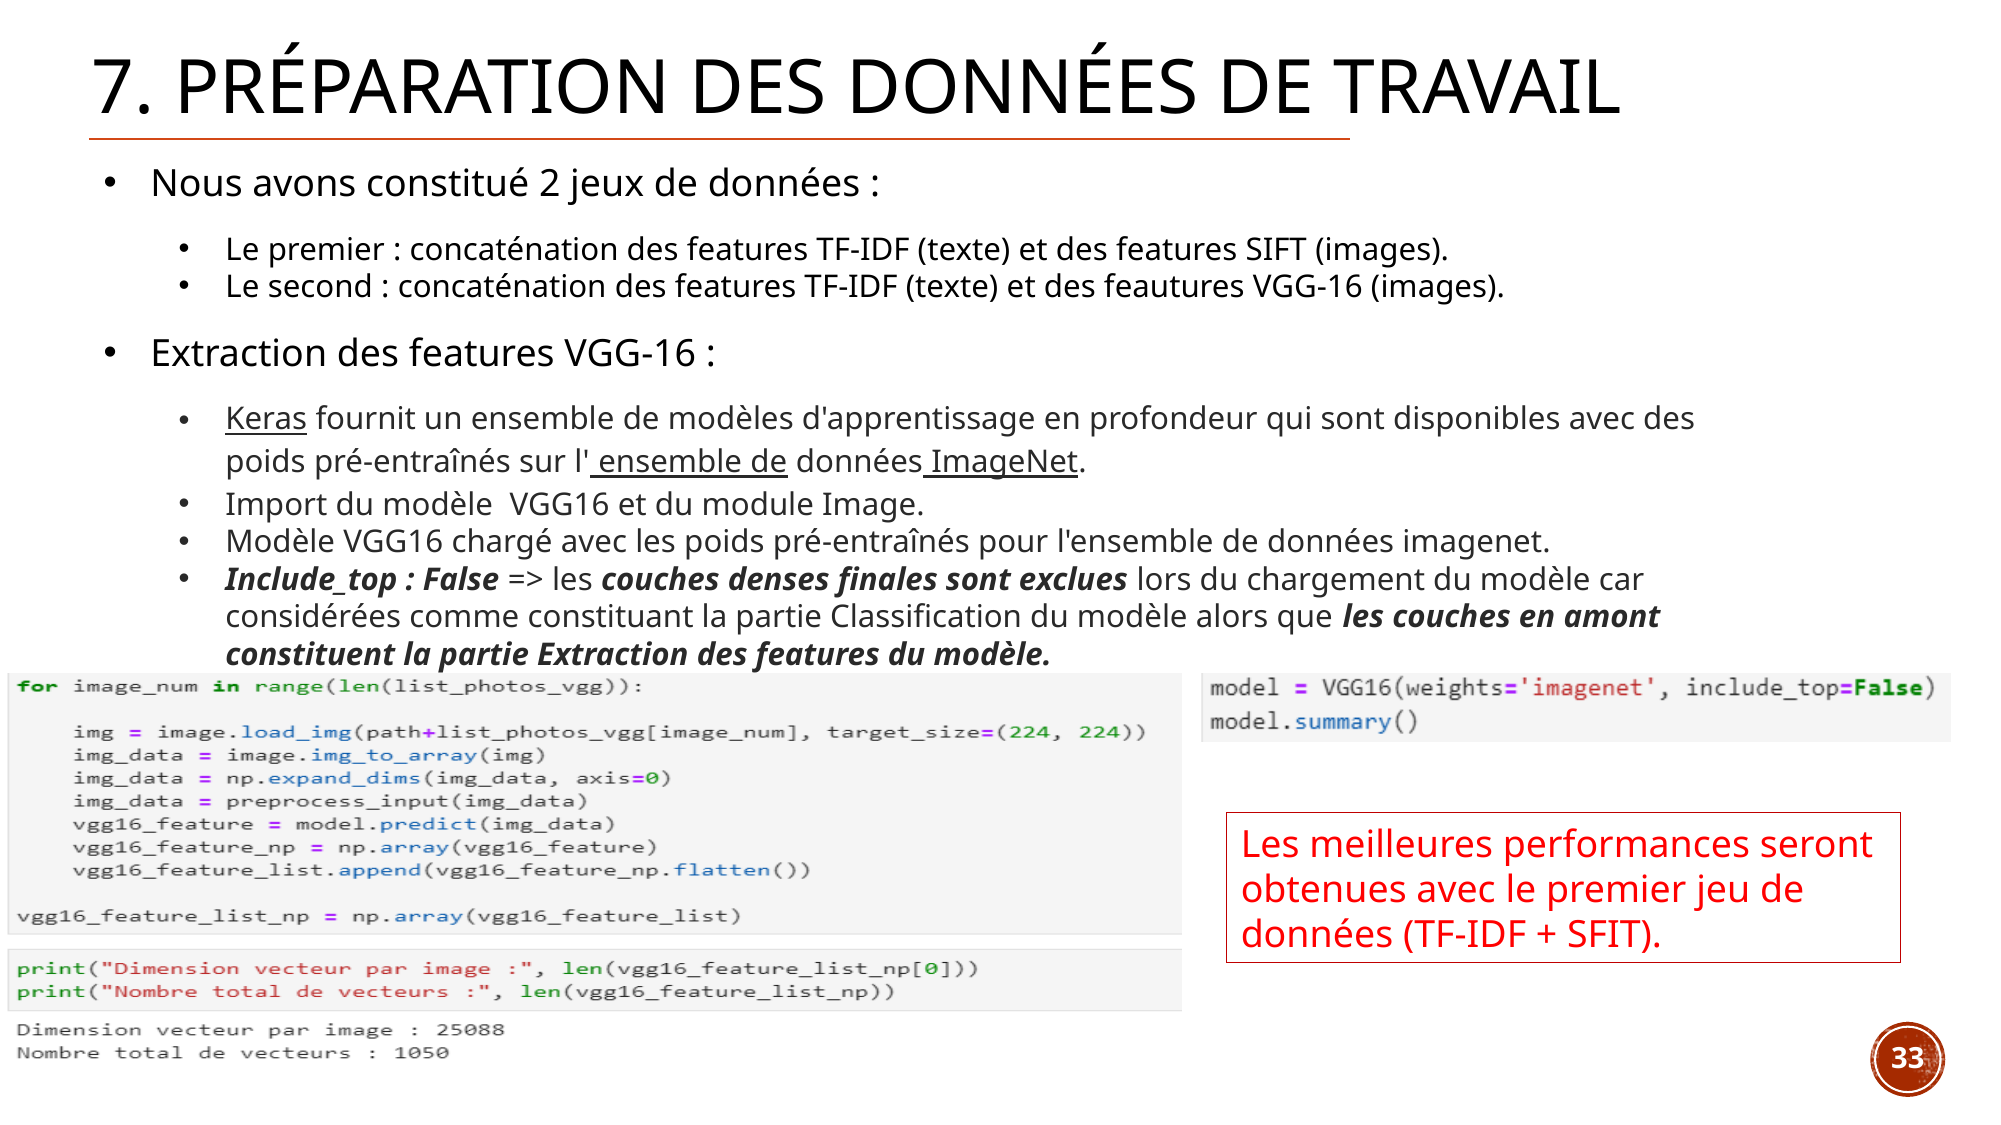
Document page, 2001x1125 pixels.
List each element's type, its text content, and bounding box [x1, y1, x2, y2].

picture [1200, 673, 1951, 742]
picture [0, 673, 1182, 1066]
text_box Nous avons constitué 2 jeux de données : Le premier : concaténation des features TF-IDF (texte) et des features SIFT (images). Le second : concaténation des features TF-IDF (texte) et des feautures VGG-16 (images). Extraction des features VGG-16 : Keras fournit un ensemble de modèles d'apprentissage en profondeur qui sont disponibles avec des poids pré-entraînés sur l' ensemble de données ImageNet. Import du modèle VGG16 et du module Image. Modèle VGG16 chargé avec les poids pré-entraînés pour l'ensemble de données imagenet. Include_top : False => les couches denses finales sont exclues lors du chargement du modèle car considérées comme constituant la partie Classification du modèle alors que les couches en amont constituent la partie Extraction des features du modèle. [88, 151, 1767, 679]
text_box 7. Préparation des données de travail [77, 41, 1727, 139]
text_box Les meilleures performances seront obtenues avec le premier jeu de données (TF-IDF + SFIT). [1226, 812, 1901, 963]
slide_number 33 [1855, 1028, 1961, 1089]
